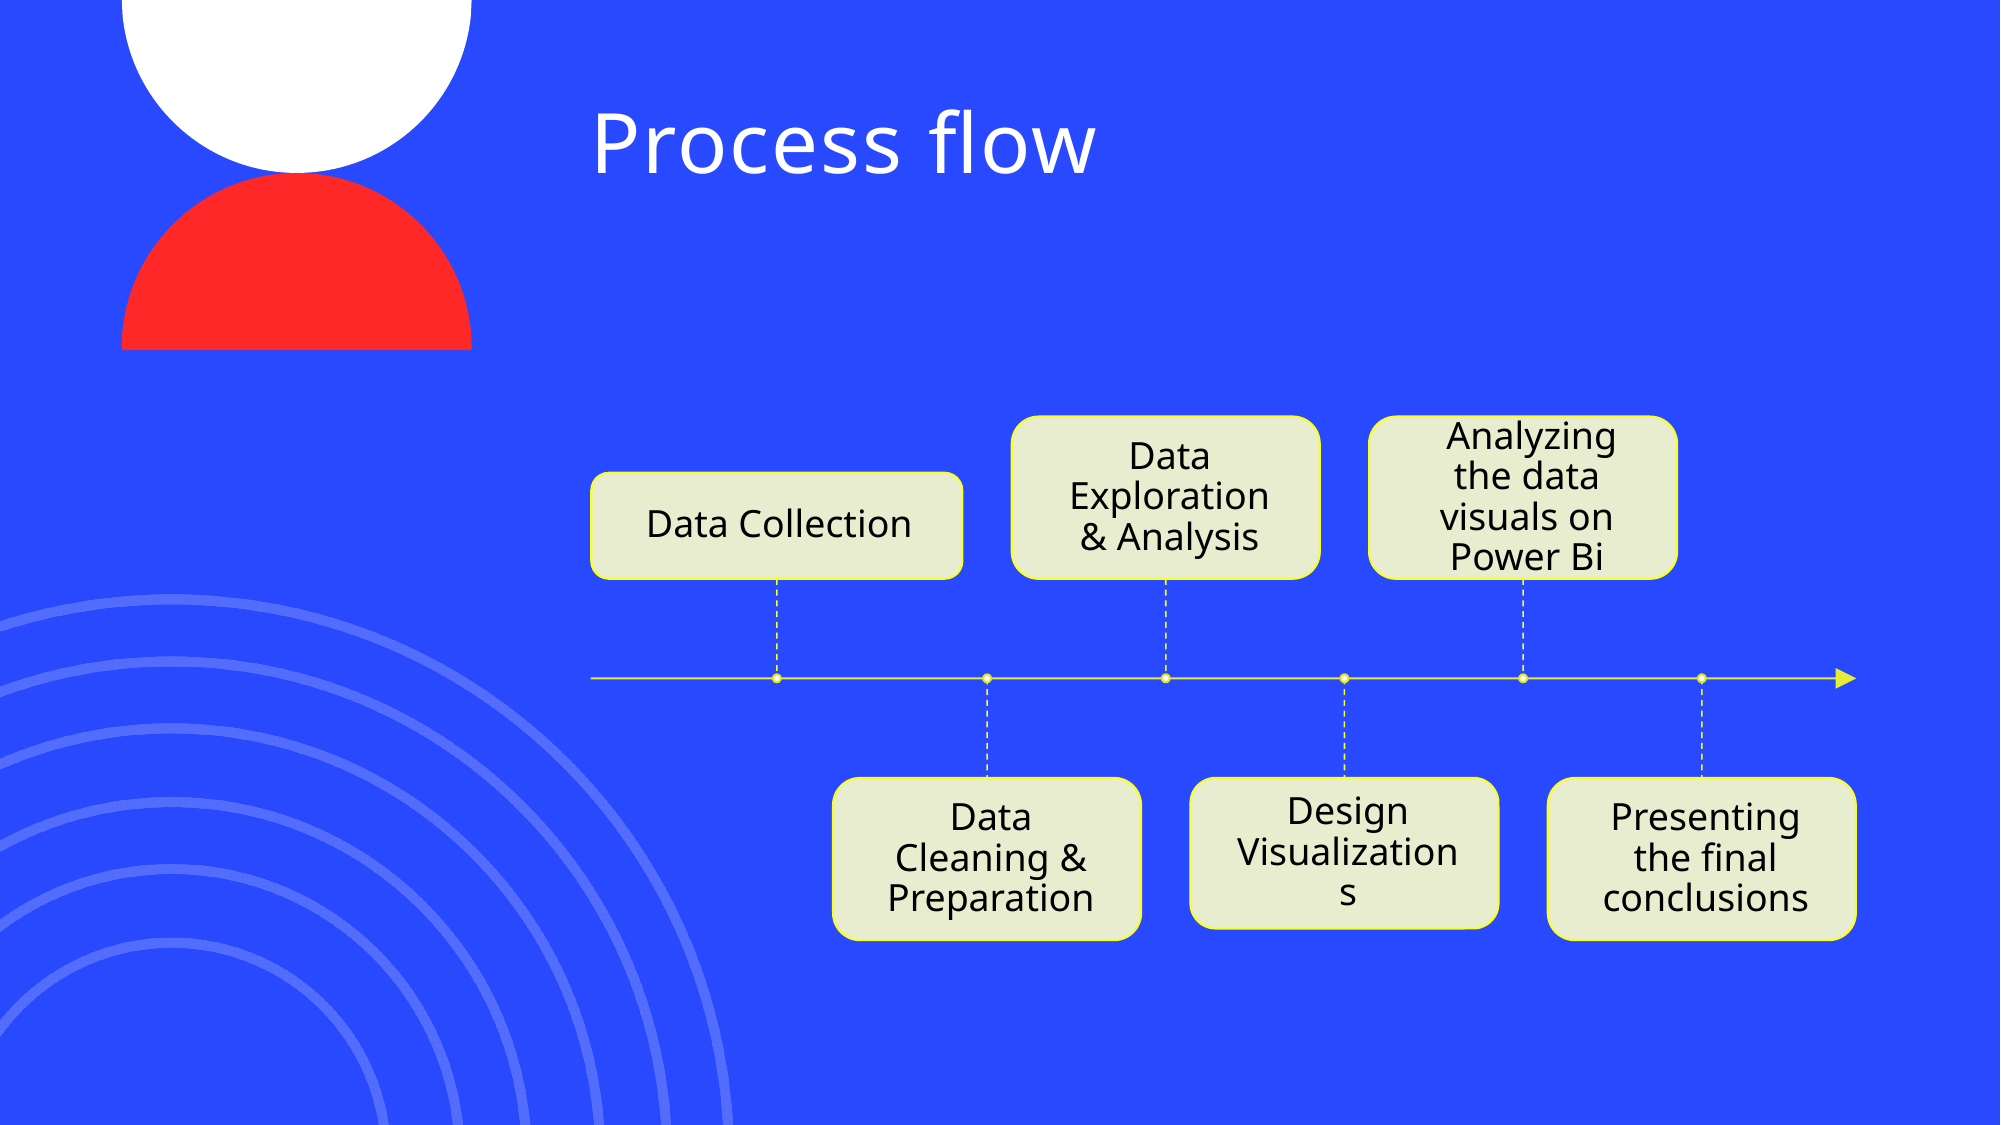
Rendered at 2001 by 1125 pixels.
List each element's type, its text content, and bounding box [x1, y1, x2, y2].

picture [0, 594, 734, 1125]
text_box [590, 416, 1857, 941]
title Process flow [590, 102, 1641, 229]
